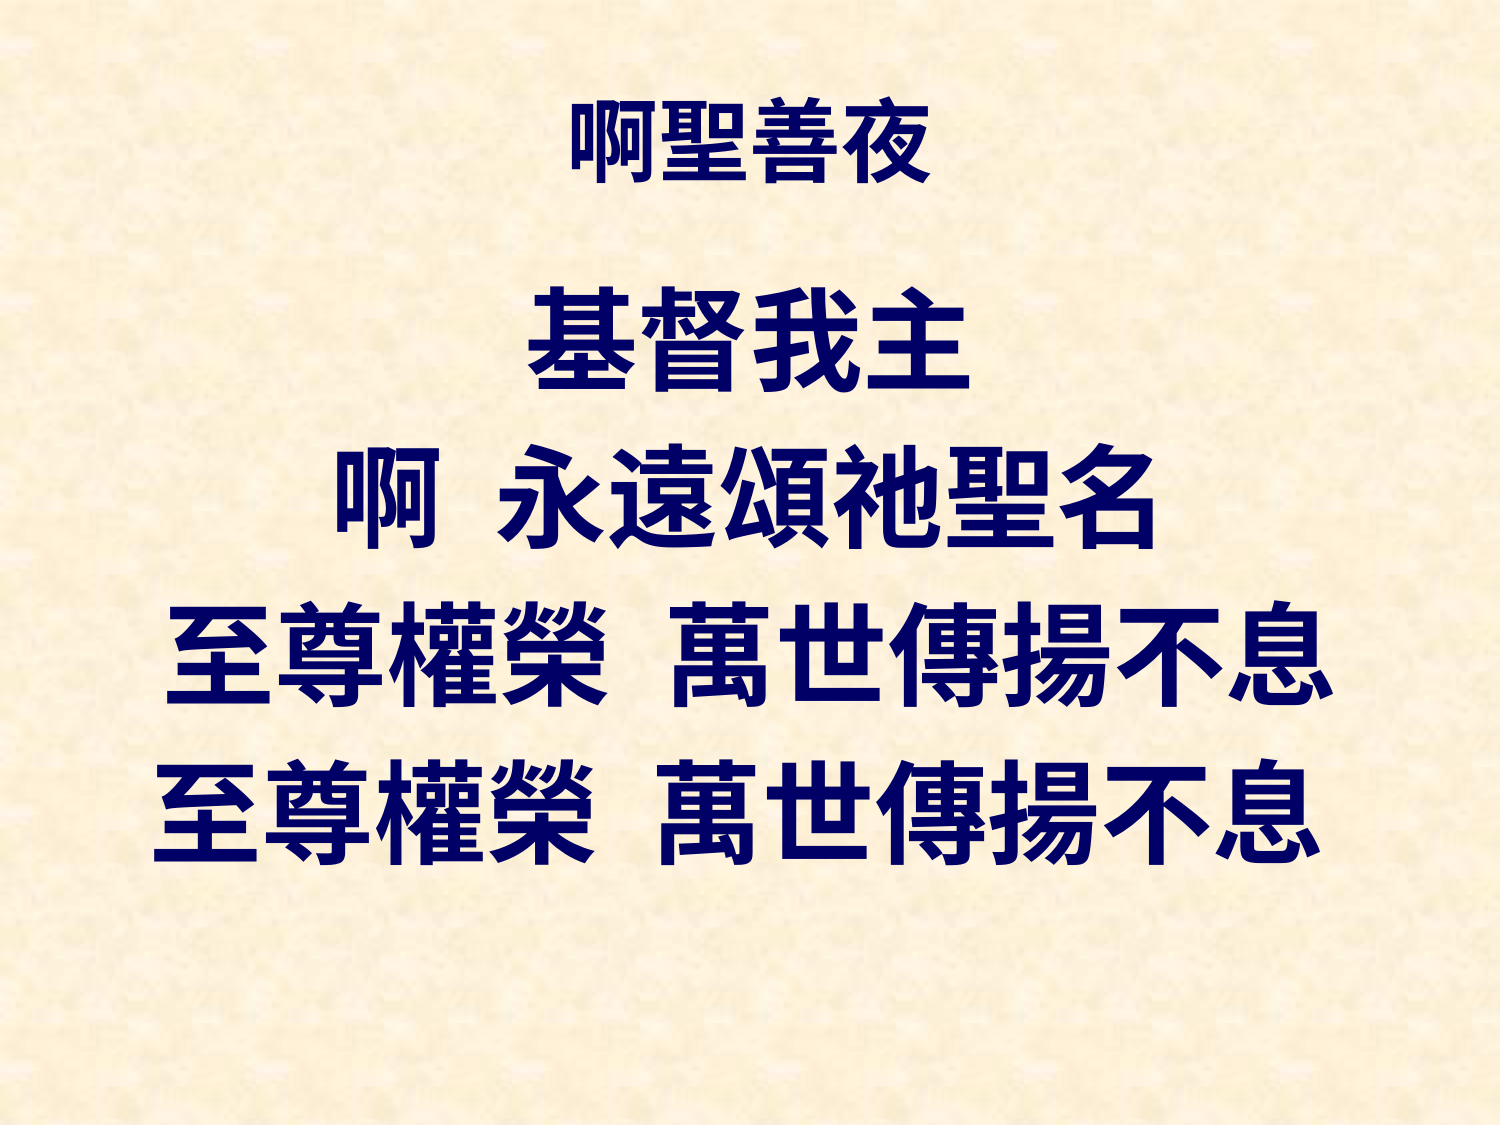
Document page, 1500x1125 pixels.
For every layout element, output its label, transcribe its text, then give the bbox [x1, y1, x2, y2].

picture [0, 0, 1500, 1125]
list 基督我主 啊 永遠頌祂聖名 至尊權榮 萬世傳揚不息 至尊權榮 萬世傳揚不息 [75, 262, 1425, 1005]
title 啊聖善夜 [75, 45, 1425, 233]
